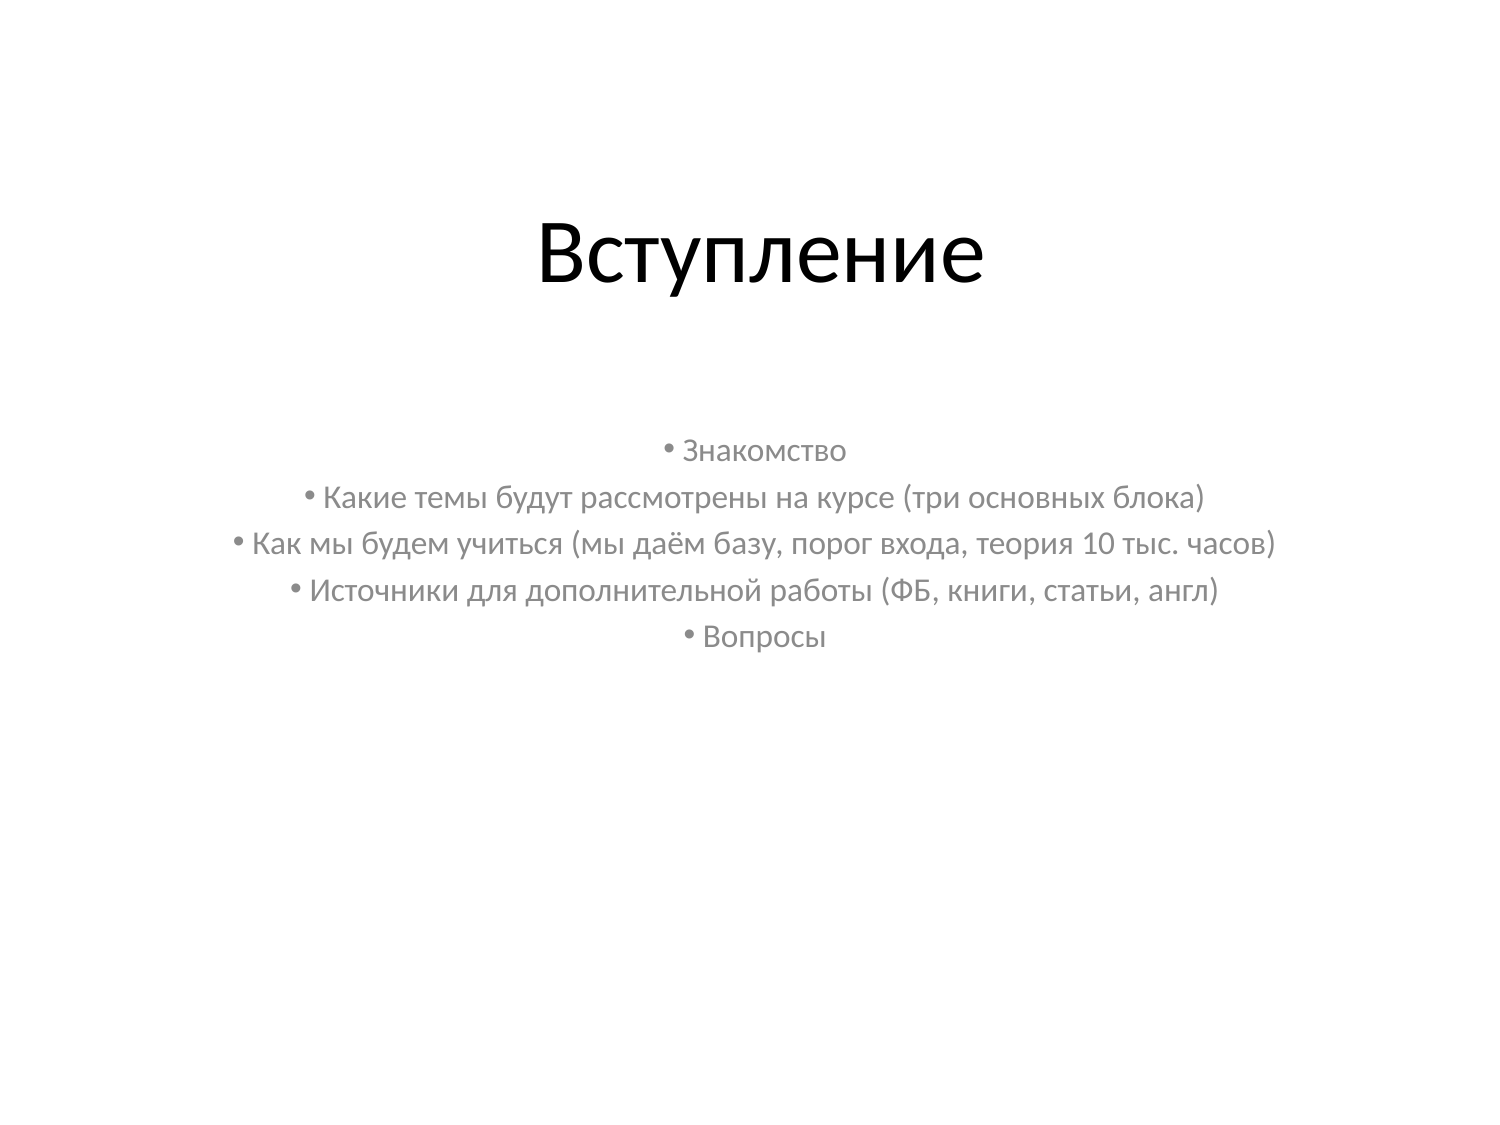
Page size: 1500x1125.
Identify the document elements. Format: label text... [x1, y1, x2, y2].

title Вступление [123, 125, 1399, 367]
subtitle Знакомство Какие темы будут рассмотрены на курсе (три основных блока) Как мы будем учиться (мы даём базу, порог входа, теория 10 тыс. часов) Источники для дополнительной работы (ФБ, книги, статьи, англ) Вопросы [88, 420, 1422, 709]
